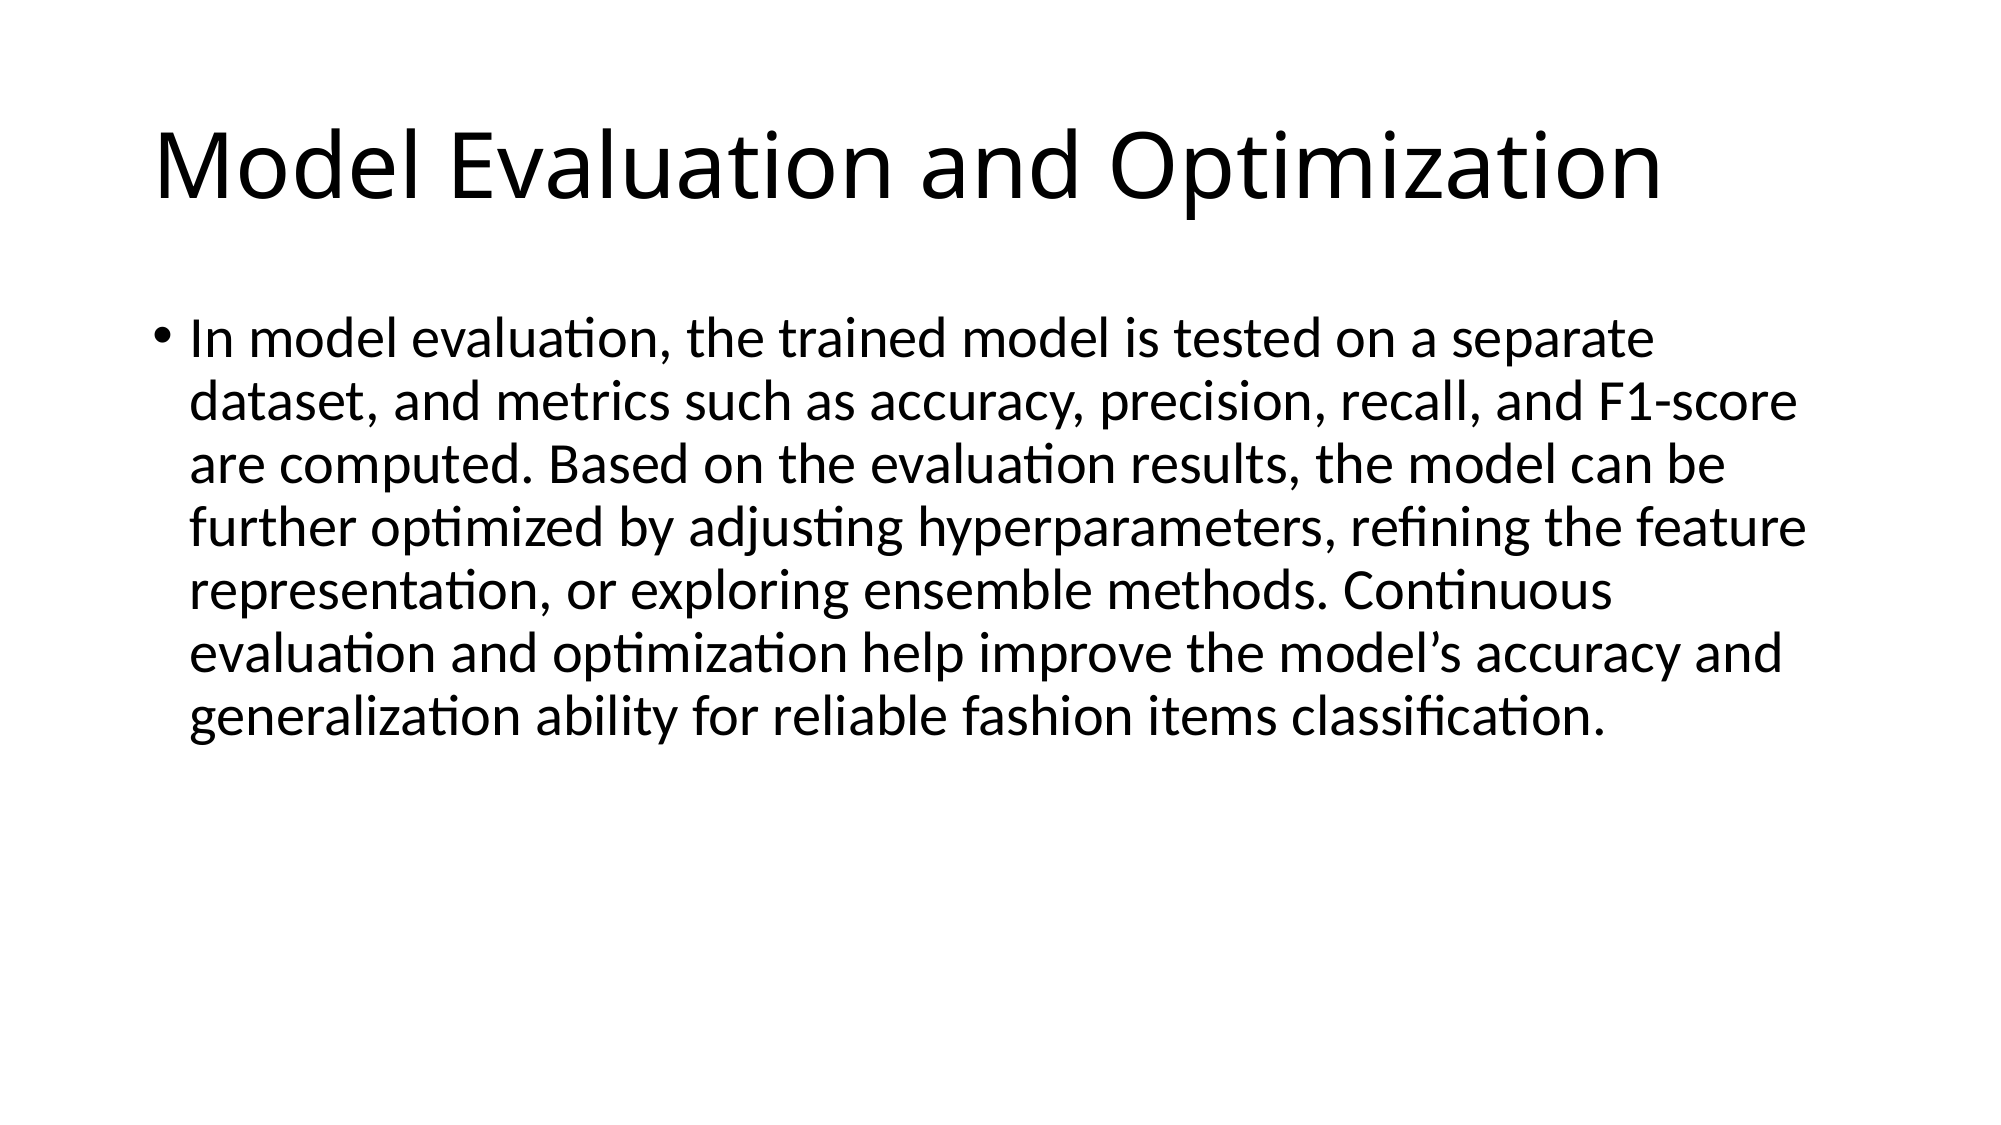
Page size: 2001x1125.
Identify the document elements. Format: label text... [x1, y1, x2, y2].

list In model evaluation, the trained model is tested on a separate dataset, and metrics such as accuracy, precision, recall, and F1-score are computed. Based on the evaluation results, the model can be further optimized by adjusting hyperparameters, refining the feature representation, or exploring ensemble methods. Continuous evaluation and optimization help improve the model’s accuracy and generalization ability for reliable fashion items classification. [137, 299, 1863, 1014]
title Model Evaluation and Optimization [137, 59, 1863, 278]
